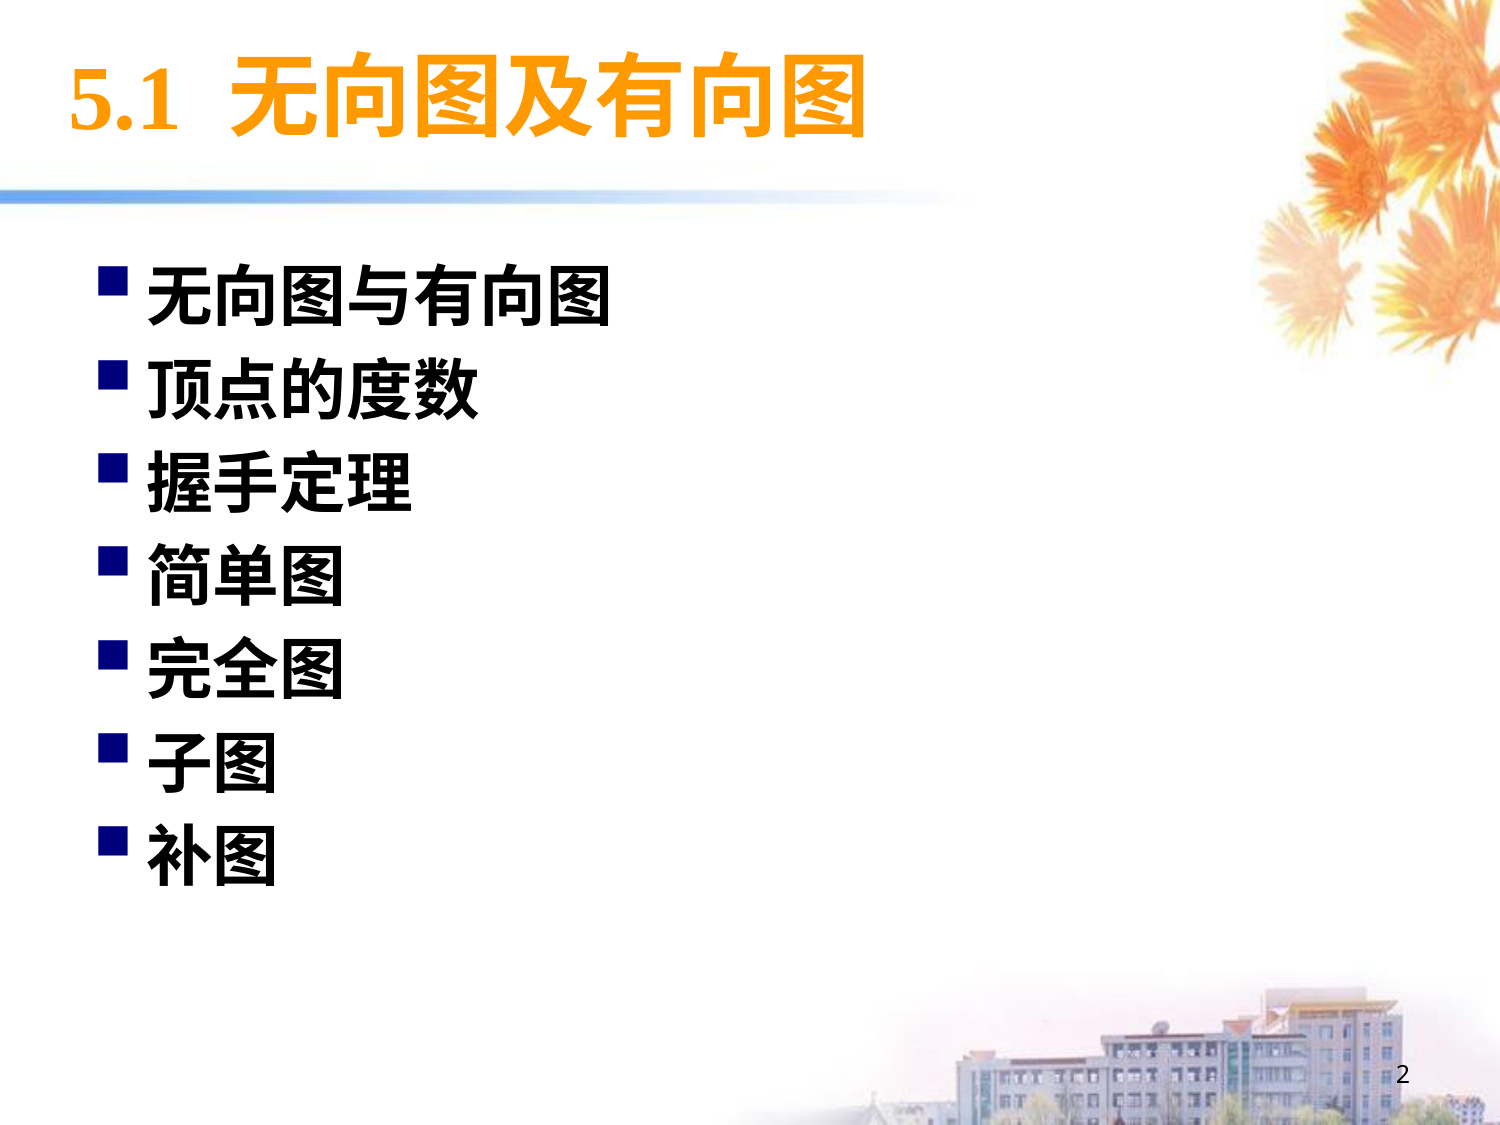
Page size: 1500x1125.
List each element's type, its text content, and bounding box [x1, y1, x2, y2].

slide_number 2 [1074, 1024, 1426, 1101]
picture [0, 0, 1500, 1125]
list 无向图与有向图 顶点的度数 握手定理 简单图 完全图 子图 补图 [75, 246, 1425, 960]
title 5.1 无向图及有向图 [53, 2, 1366, 183]
